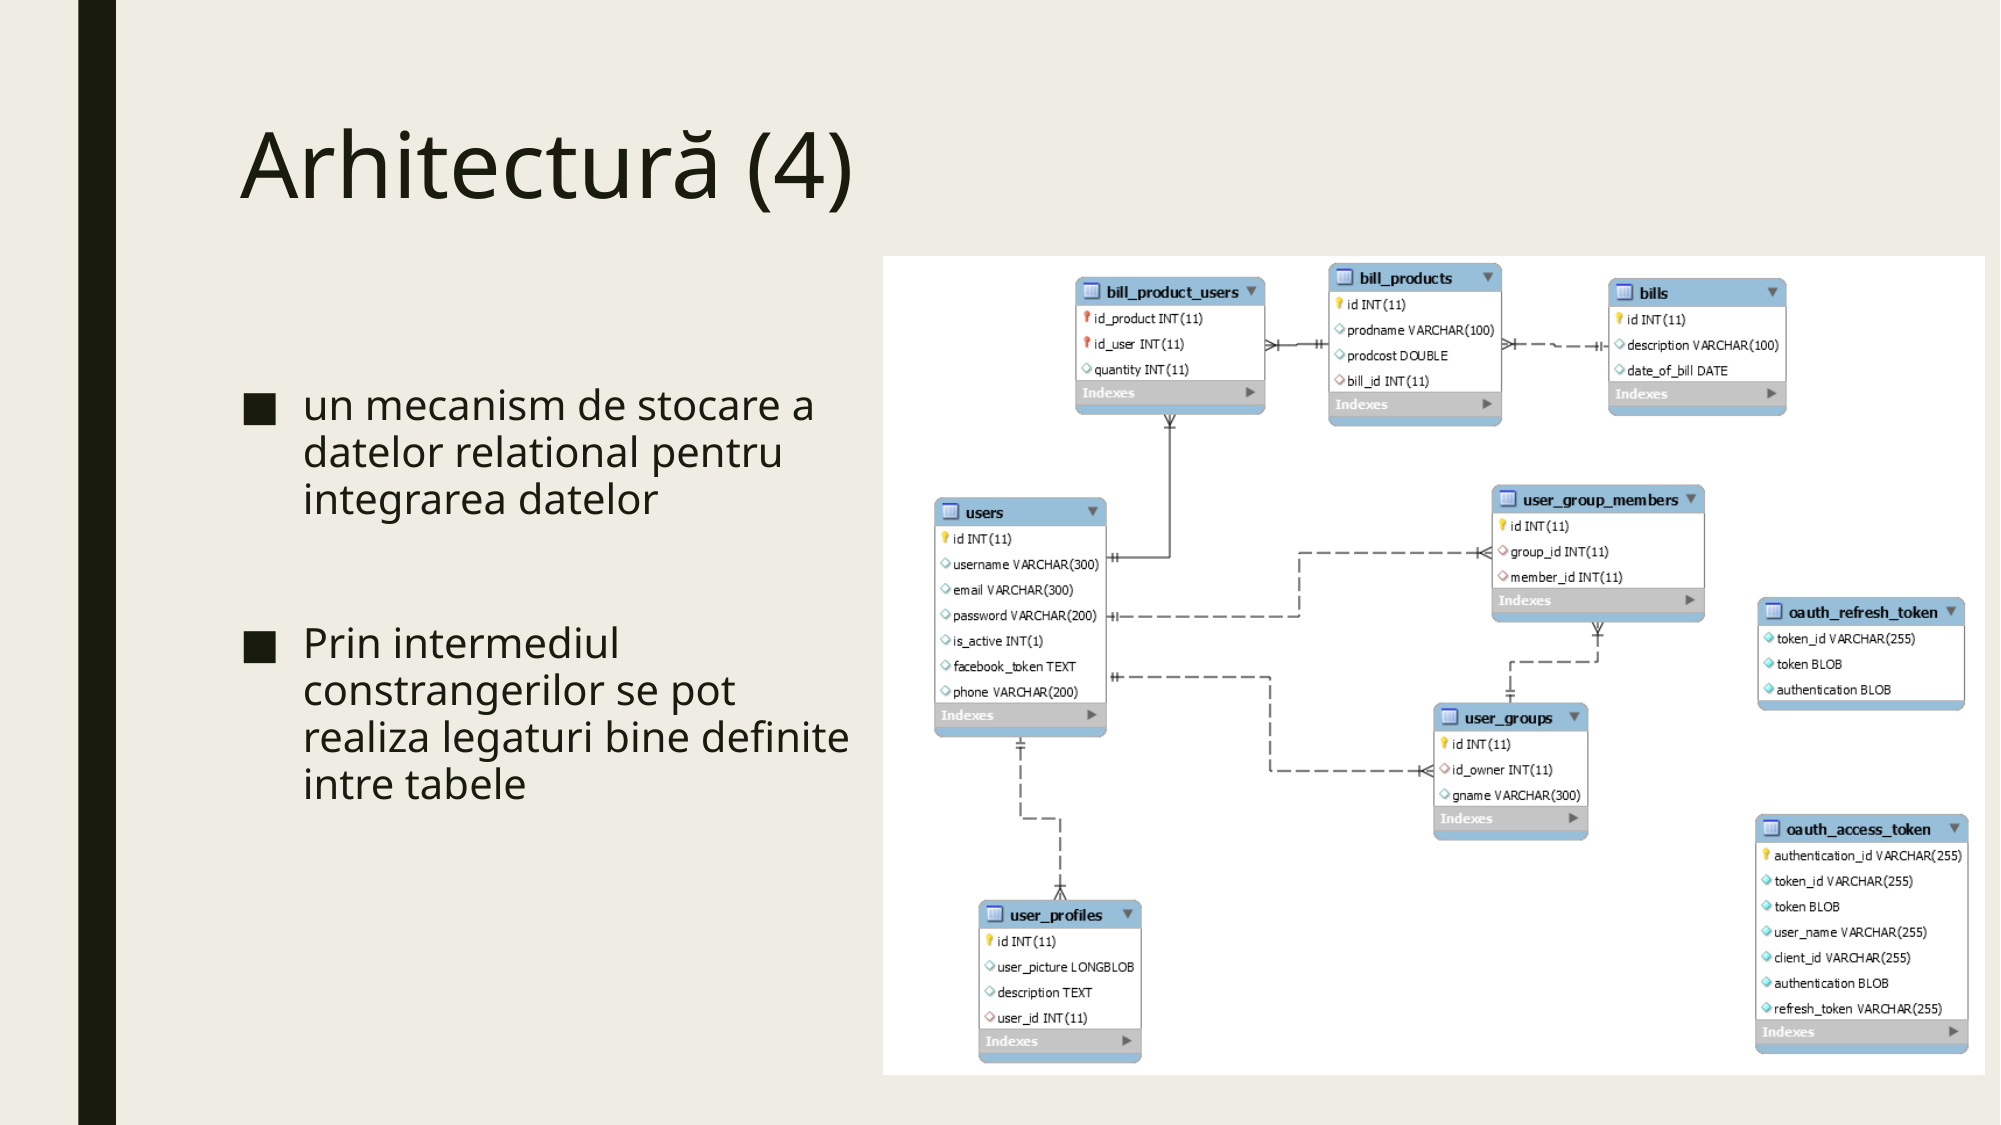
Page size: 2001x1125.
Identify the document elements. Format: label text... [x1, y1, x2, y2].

title Arhitectură (4) [225, 112, 1800, 235]
list un mecanism de stocare a datelor relational pentru integrarea datelor Prin intermediul constrangerilor se pot realiza legaturi bine definite intre tabele [225, 375, 870, 963]
picture [883, 256, 1985, 1075]
